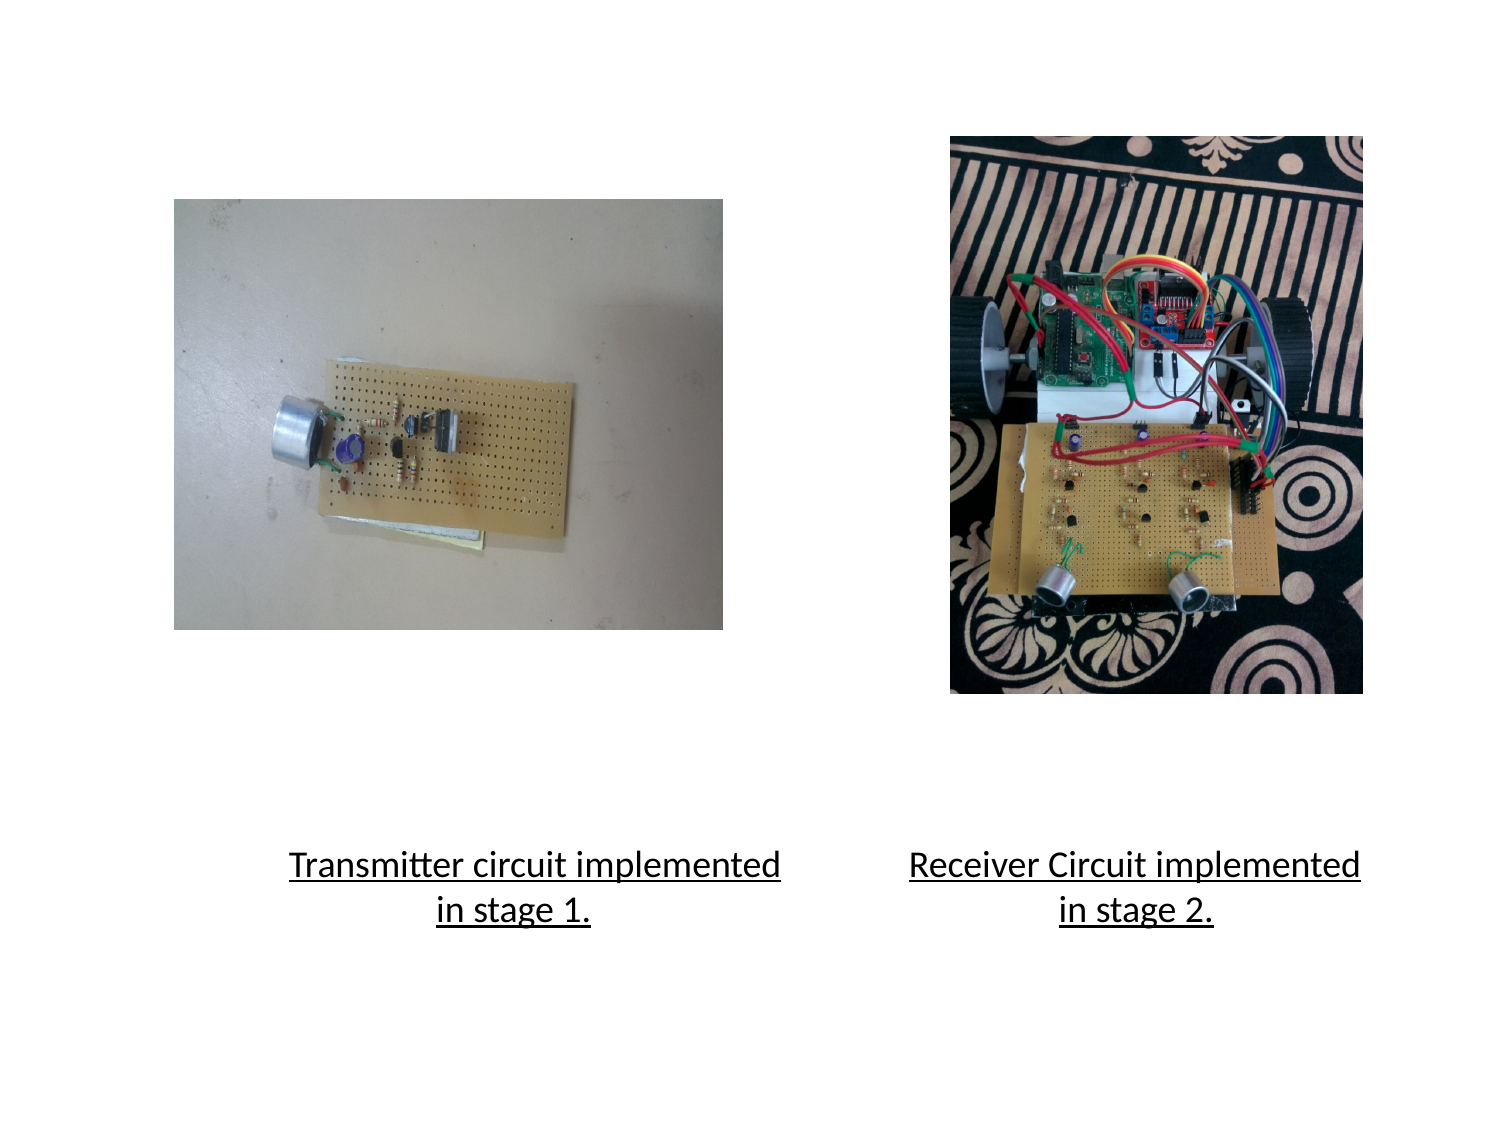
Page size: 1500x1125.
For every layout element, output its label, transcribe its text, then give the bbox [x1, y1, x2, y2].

picture [174, 199, 723, 630]
text_box Transmitter circuit implemented Receiver Circuit implemented in stage 1. in stage 2. [187, 831, 1463, 938]
picture [949, 135, 1363, 694]
